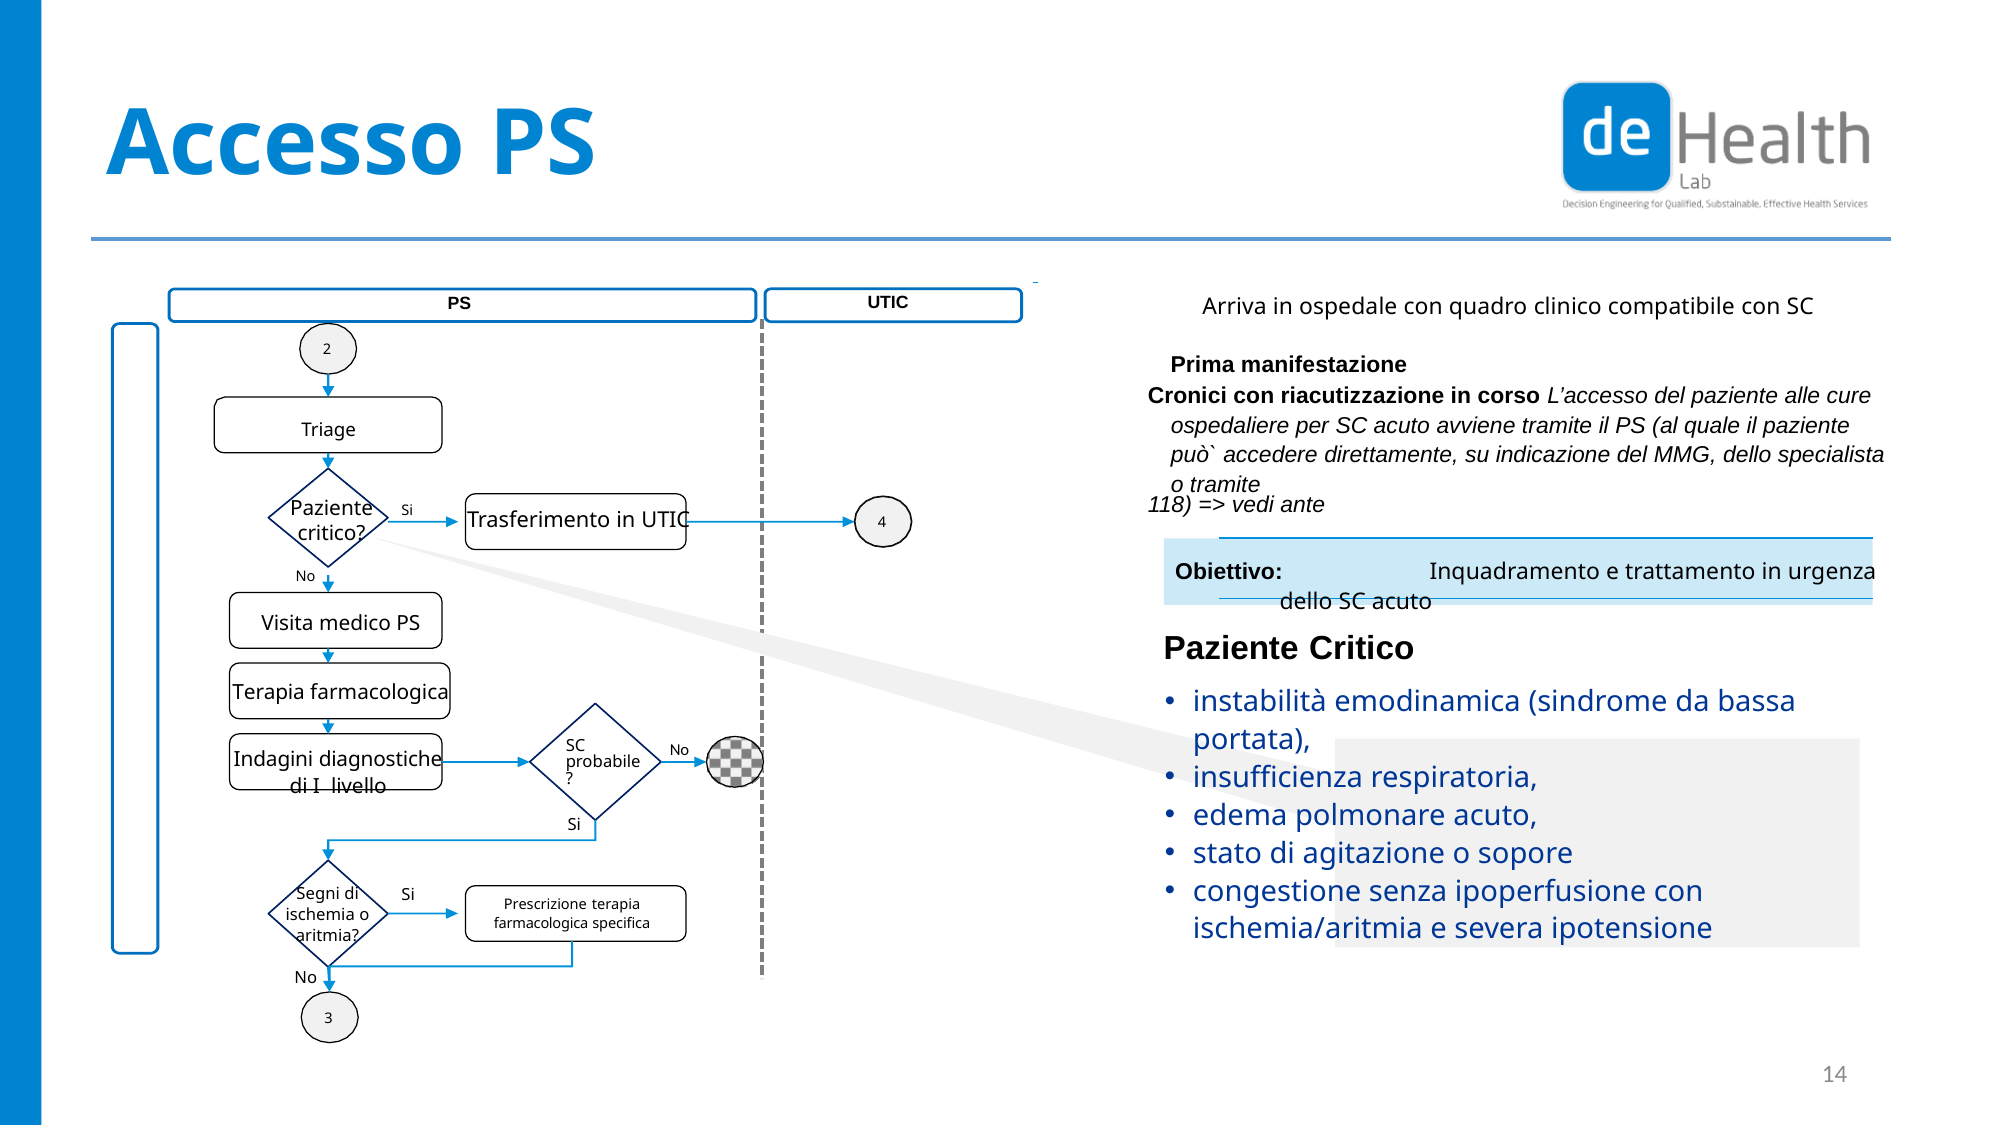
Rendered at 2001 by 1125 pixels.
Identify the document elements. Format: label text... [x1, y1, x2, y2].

title Accesso PS [91, 51, 1891, 239]
slide_number 14 [1412, 1043, 1863, 1103]
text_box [110, 263, 1924, 1043]
